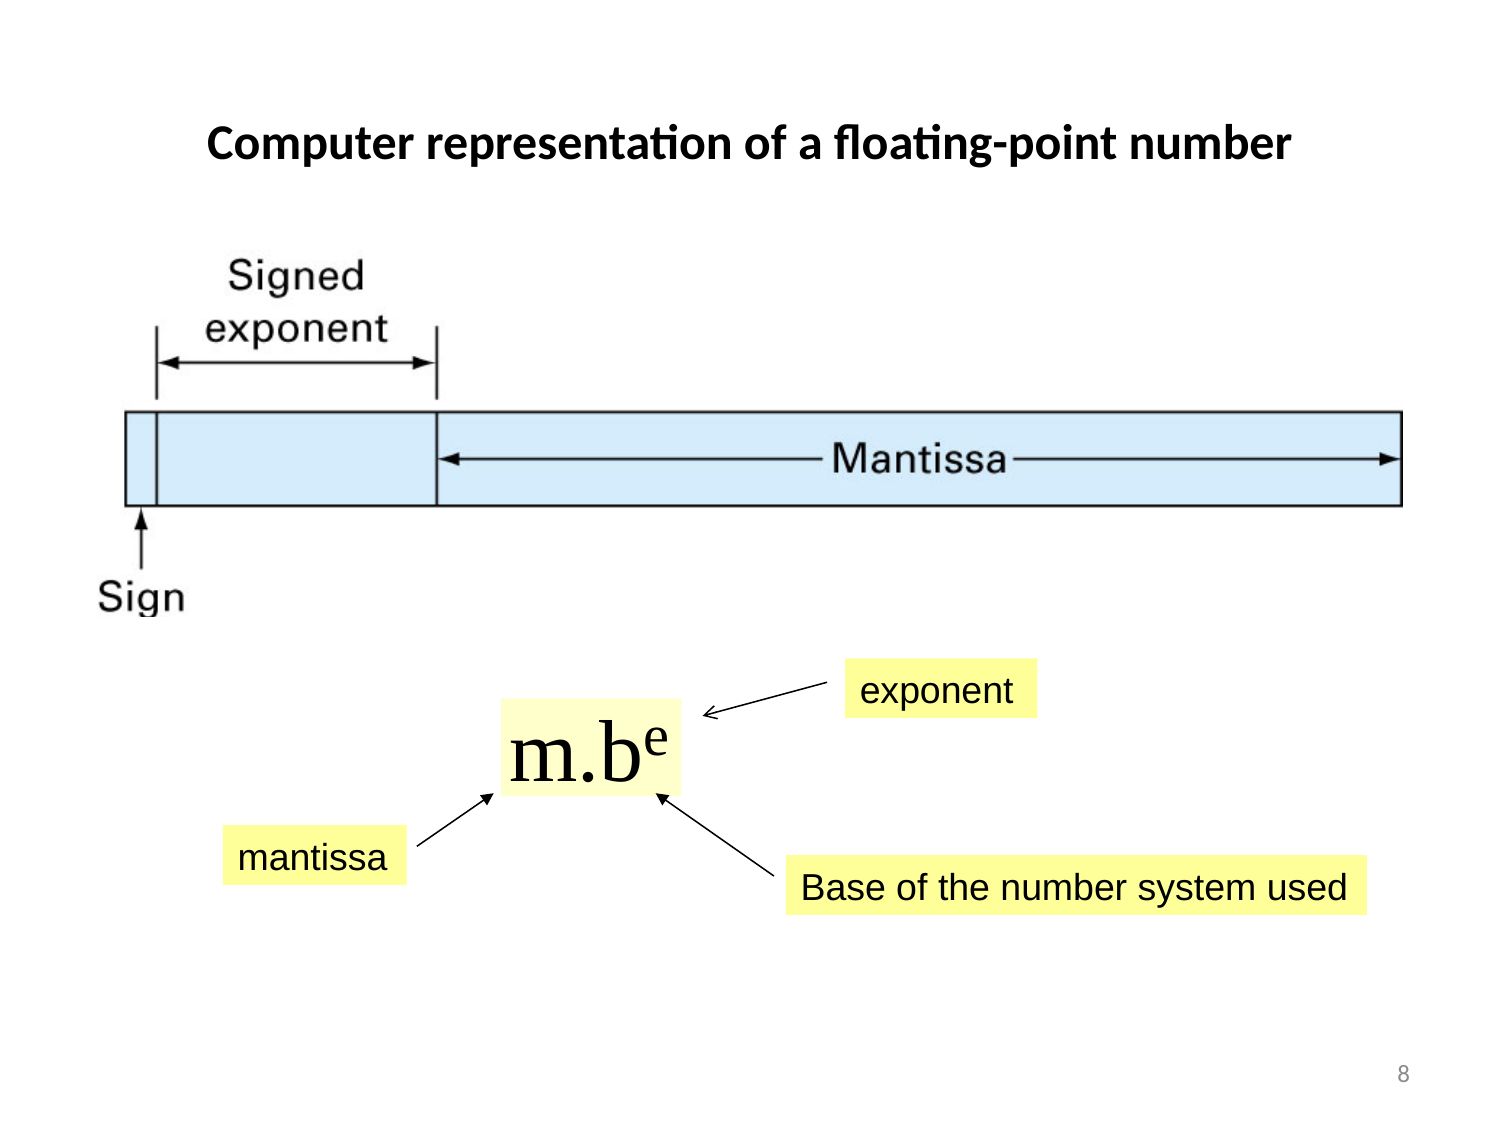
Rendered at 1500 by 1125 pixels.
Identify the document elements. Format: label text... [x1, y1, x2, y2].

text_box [500, 698, 682, 797]
text_box Base of the number system used [785, 855, 1367, 915]
title Computer representation of a floating-point number [97, 60, 1403, 220]
slide_number 8 [1074, 1042, 1425, 1103]
text_box [702, 682, 828, 720]
text_box exponent [845, 658, 1038, 718]
text_box mantissa [222, 825, 407, 885]
text_box [416, 793, 494, 847]
picture [90, 249, 1410, 617]
